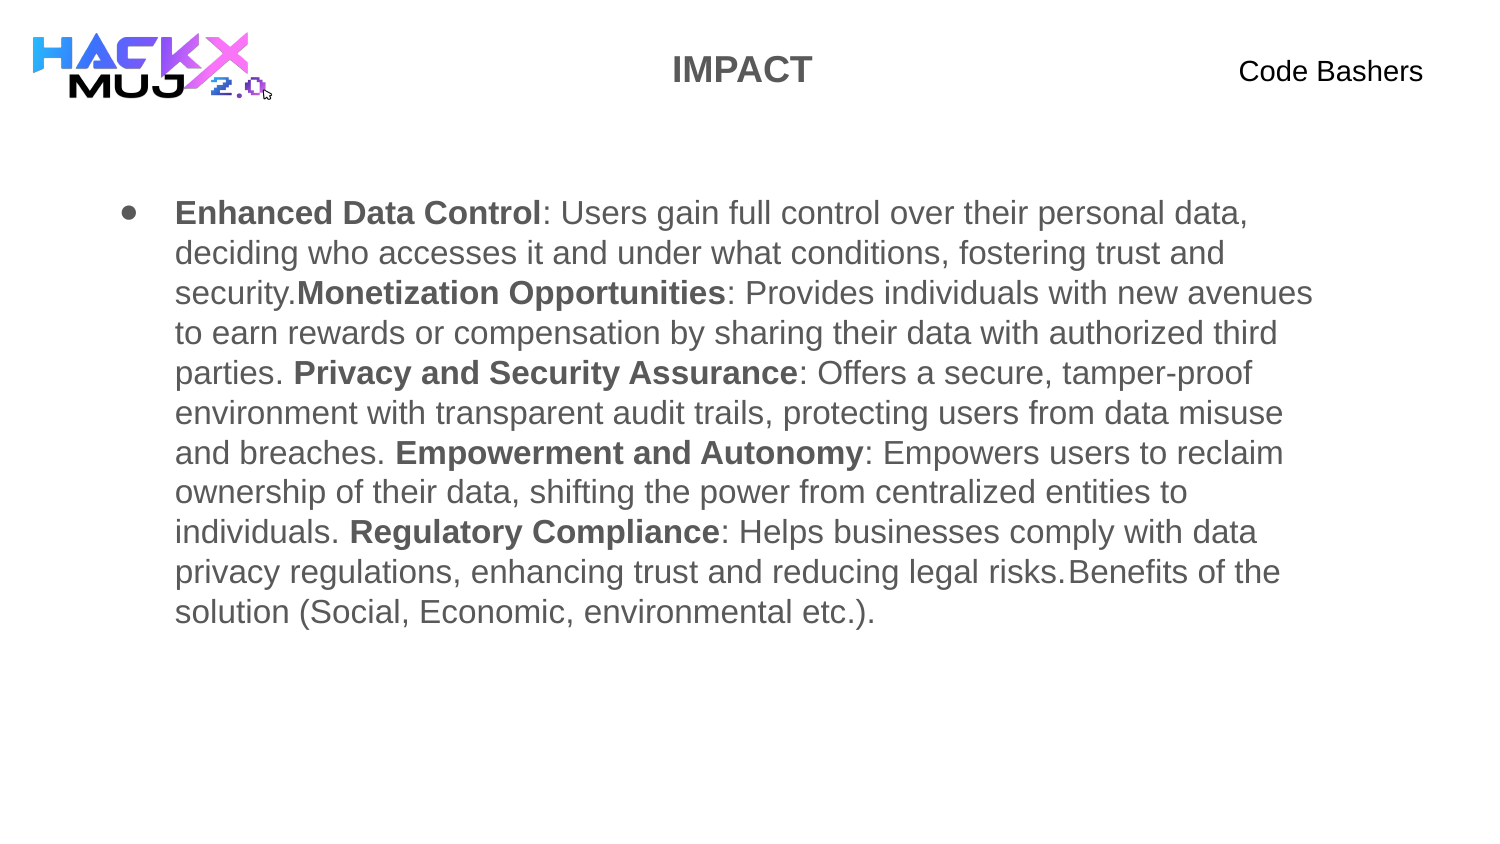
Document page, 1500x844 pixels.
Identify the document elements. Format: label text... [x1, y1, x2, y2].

text_box IMPACT [512, 30, 983, 106]
title Code Bashers [1223, 37, 1449, 99]
text_box [32, 32, 273, 105]
text_box Enhanced Data Control: Users gain full control over their personal data, deciding who accesses it and under what conditions, fostering trust and security.Monetization Opportunities: Provides individuals with new avenues to earn rewards or compensation by sharing their data with authorized third parties. Privacy and Security Assurance: Offers a secure, tamper-proof environment with transparent audit trails, protecting users from data misuse and breaches. Empowerment and Autonomy: Empowers users to reclaim ownership of their data, shifting the power from centralized entities to individuals. Regulatory Compliance: Helps businesses comply with data privacy regulations, enhancing trust and reducing legal risks.Benefits of the solution (Social, Economic, environmental etc.). [85, 176, 1351, 721]
